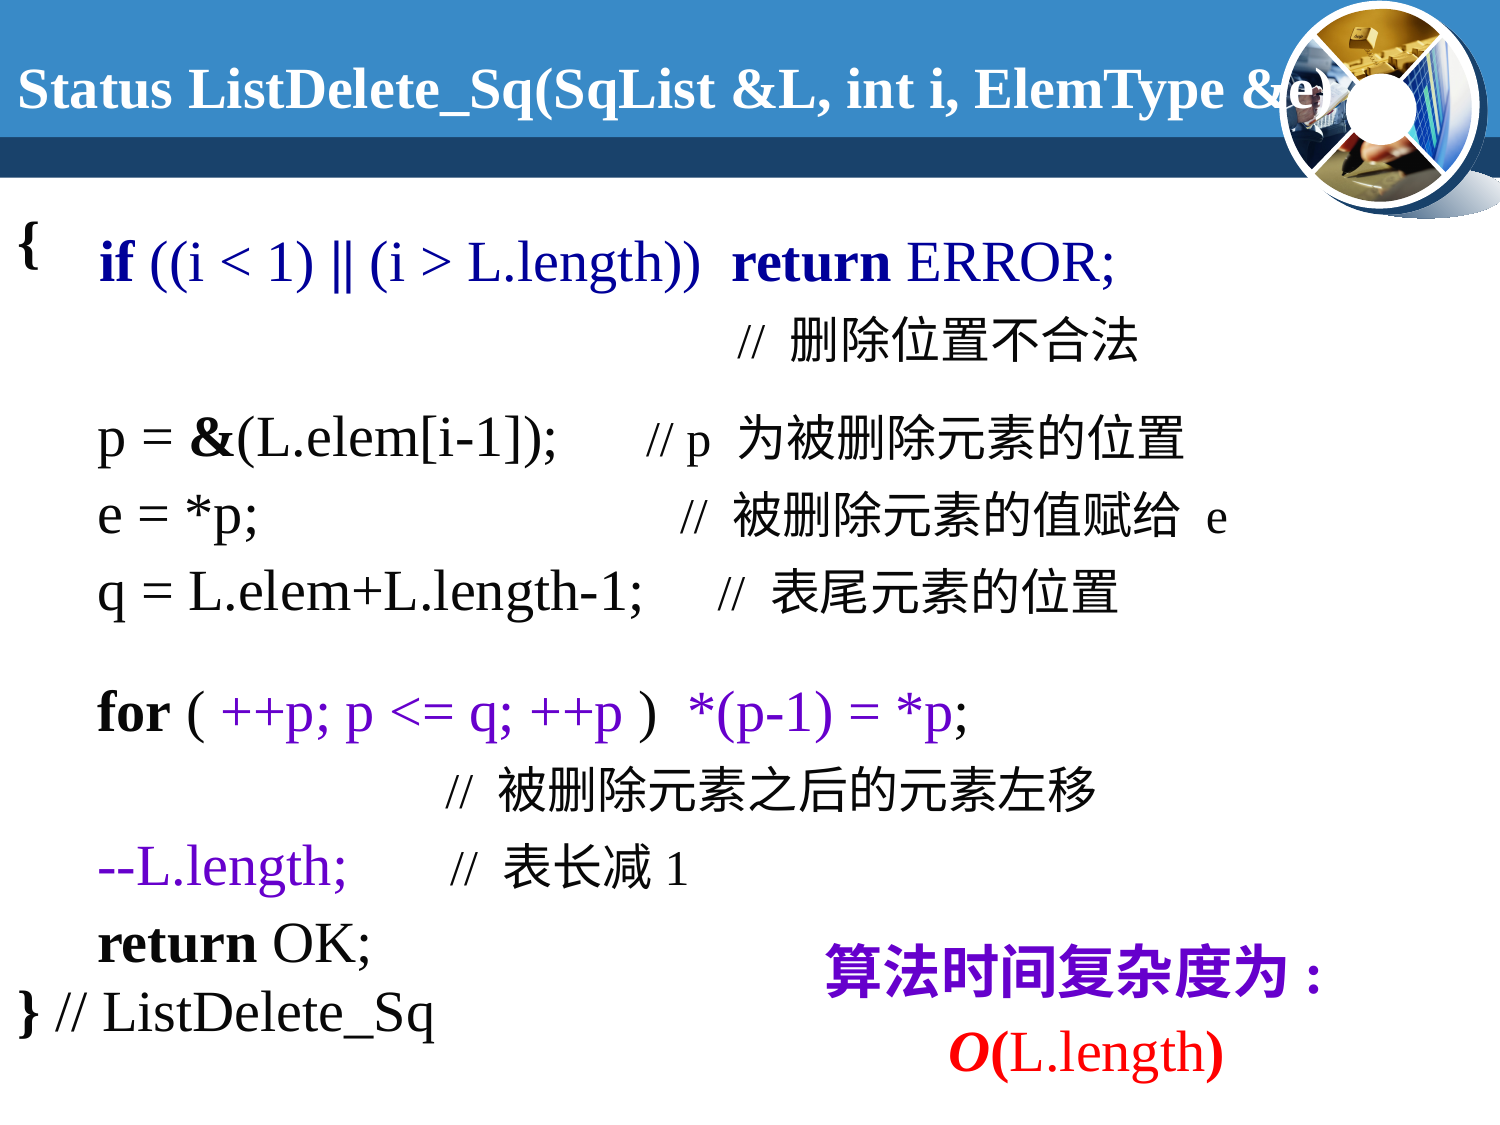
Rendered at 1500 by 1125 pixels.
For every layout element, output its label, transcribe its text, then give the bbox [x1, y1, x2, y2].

text_box for ( ++p; p <= q; ++p ) *(p-1) = *p; // 被删除元素之后的元素左移 --L.length; // 表长减1 return OK; [82, 658, 1113, 982]
text_box p = &(L.elem[i-1]); // p 为被删除元素的位置 e = *p; // 被删除元素的值赋给 e q = L.elem+L.length-1; // 表尾元素的位置 [82, 383, 1243, 630]
picture [1316, 8, 1440, 78]
text_box O(L.length) [919, 1005, 1500, 1091]
text_box Status ListDelete_Sq(SqList &L, int i, ElemType &e) { } // ListDelete_Sq [3, 35, 1365, 1051]
text_box 算法时间复杂度为: [809, 928, 1339, 1013]
picture [1403, 37, 1472, 172]
text_box if ((i < 1) || (i > L.length)) return ERROR; // 删除位置不合法 [84, 208, 1155, 378]
picture [1365, 136, 1442, 202]
